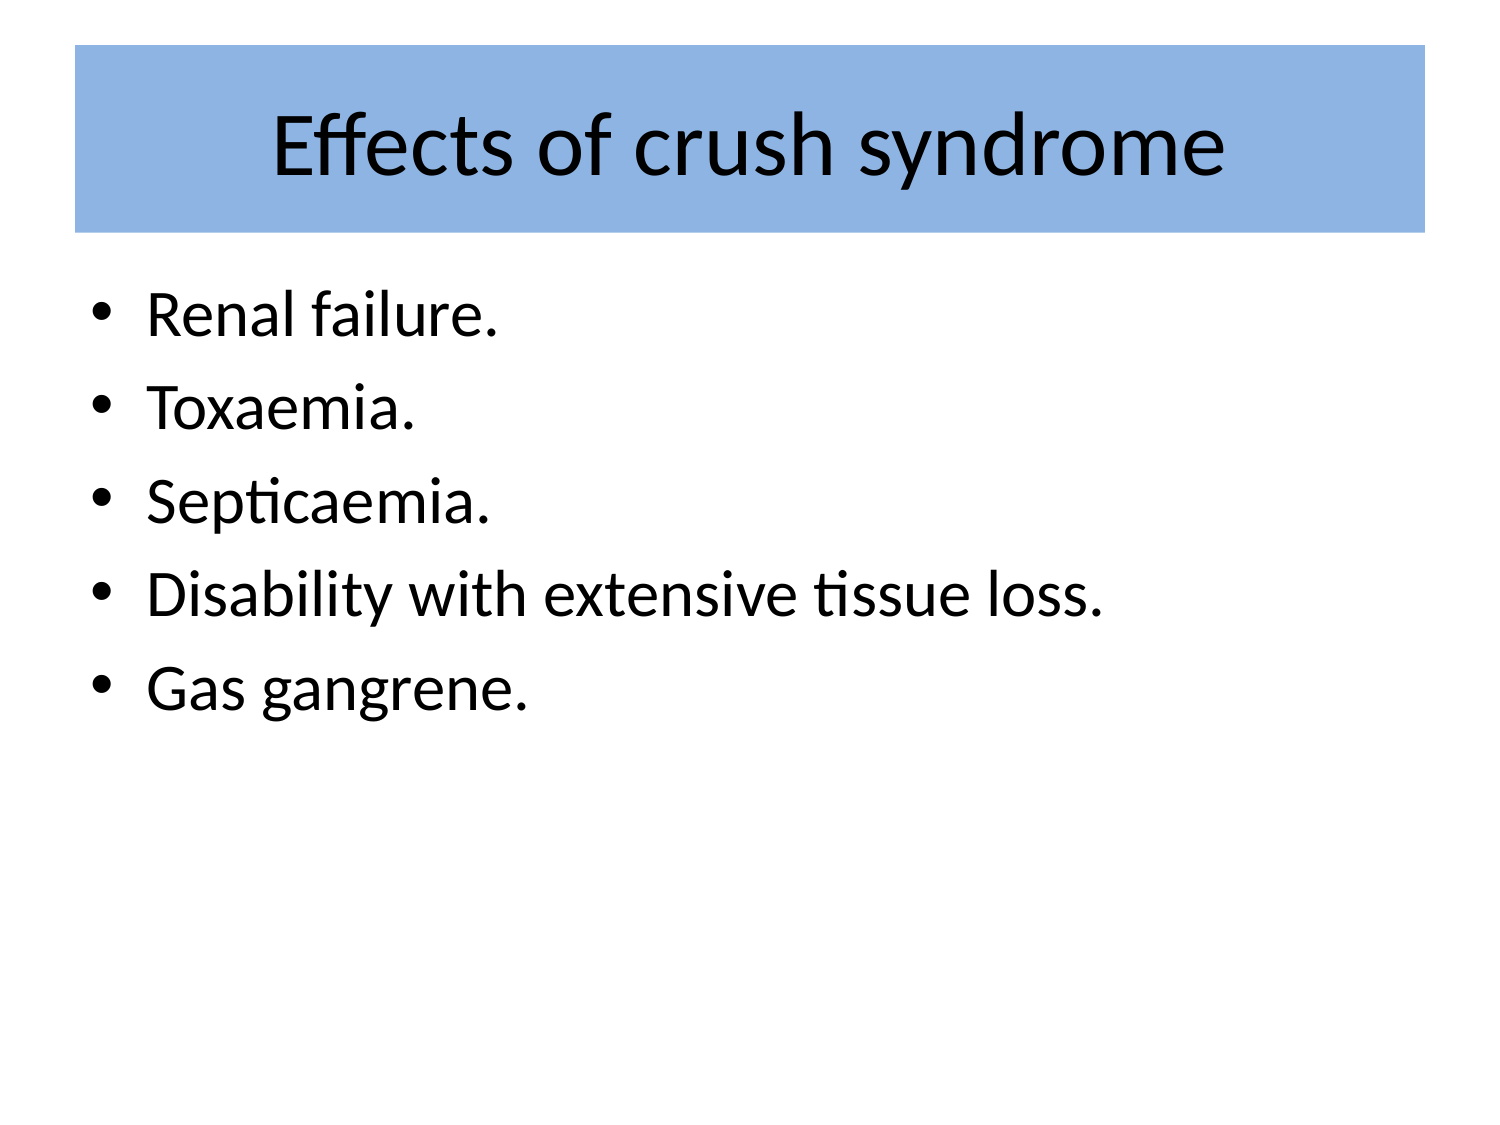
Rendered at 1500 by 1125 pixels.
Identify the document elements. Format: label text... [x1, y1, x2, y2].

list Renal failure. Toxaemia. Septicaemia. Disability with extensive tissue loss. Gas gangrene. [75, 262, 1425, 1005]
title Effects of crush syndrome [75, 45, 1425, 233]
